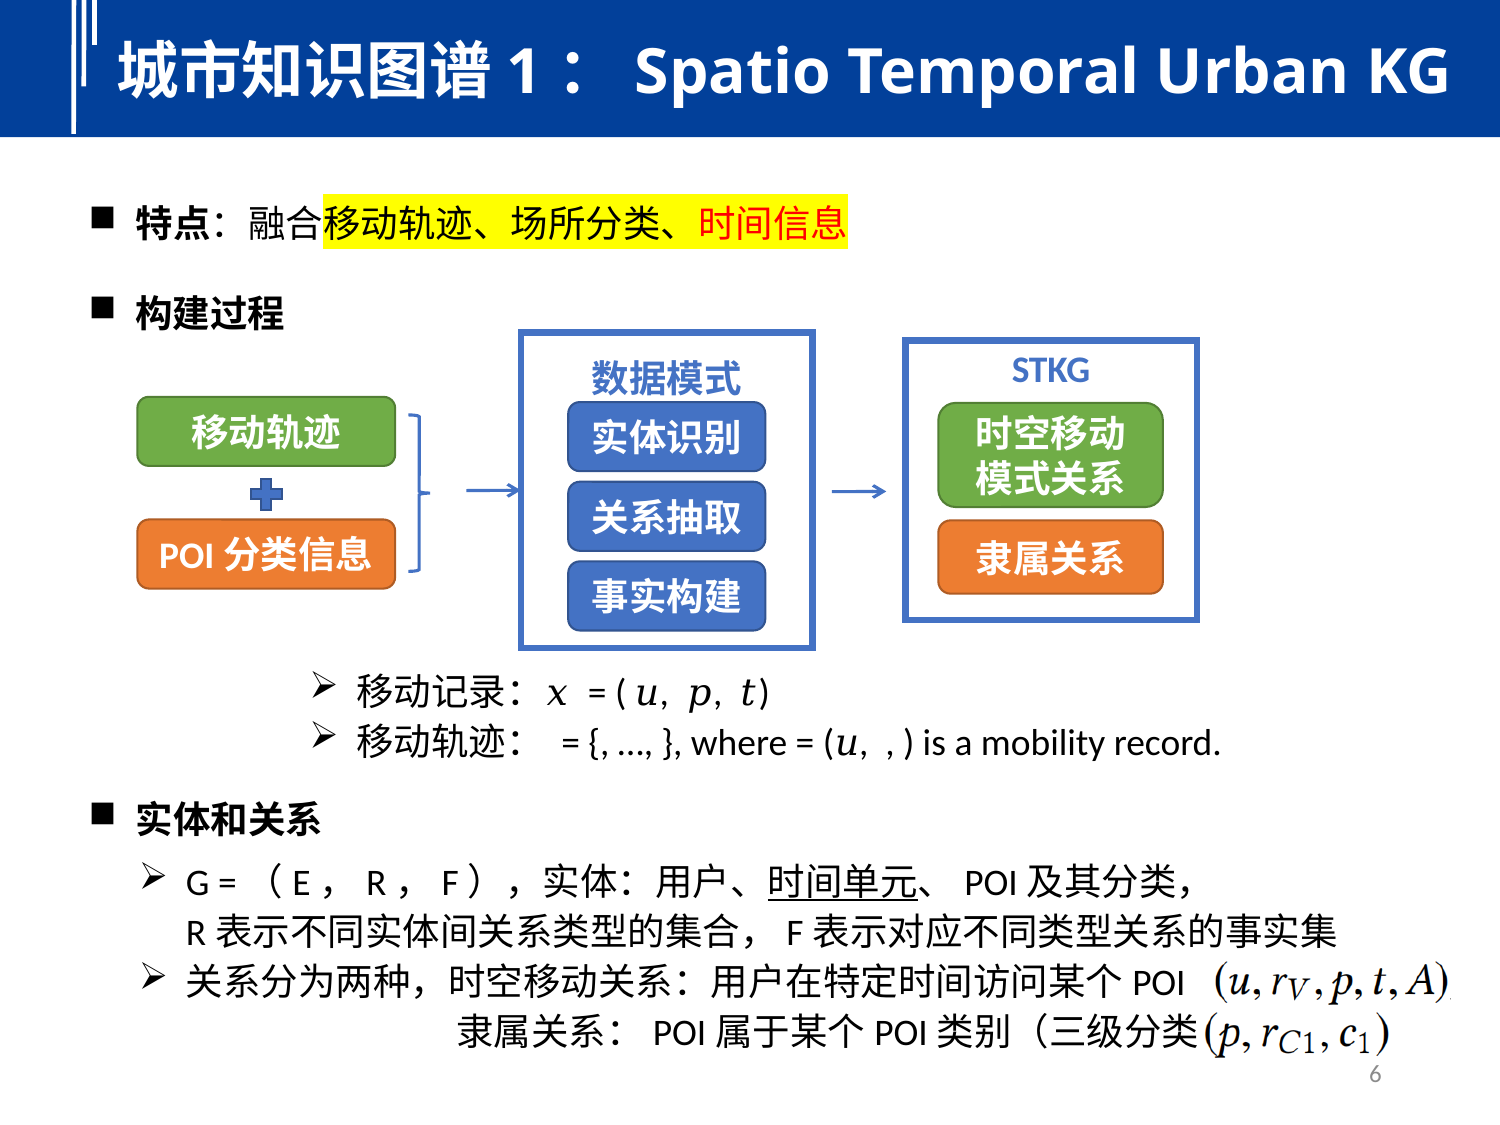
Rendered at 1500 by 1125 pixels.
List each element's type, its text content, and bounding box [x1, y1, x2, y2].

text_box 事实构建 [567, 560, 767, 632]
text_box STKG [904, 339, 1198, 621]
slide_number 6 [1059, 1042, 1397, 1103]
text_box 特点：融合移动轨迹、场所分类、时间信息 [73, 193, 863, 253]
text_box 移动轨迹 [136, 395, 397, 467]
text_box 实体和关系 [73, 788, 338, 849]
text_box 关系抽取 [567, 480, 767, 552]
text_box [0, 0, 1500, 138]
text_box [408, 413, 431, 573]
text_box 实体识别 [567, 401, 767, 473]
text_box POI分类信息 [136, 518, 397, 590]
text_box 时空移动模式关系 [937, 401, 1164, 509]
text_box 数据模式 [520, 331, 814, 649]
text_box G =（E，R，F），实体：用户、时间单元、POI及其分类， R表示不同实体间关系类型的集合，F表示对应不同类型关系的事实集 关系分为两种，时空移动关系：用户在特定时间访问某个POI 隶属关系：POI属于某个POI类别（三级分类） [124, 845, 1353, 1061]
text_box [250, 478, 283, 511]
text_box 城市知识图谱1：Spatio Temporal Urban KG [102, 23, 1500, 114]
picture [1197, 954, 1451, 1062]
text_box 隶属关系 [937, 519, 1164, 595]
text_box 构建过程 [73, 282, 301, 343]
